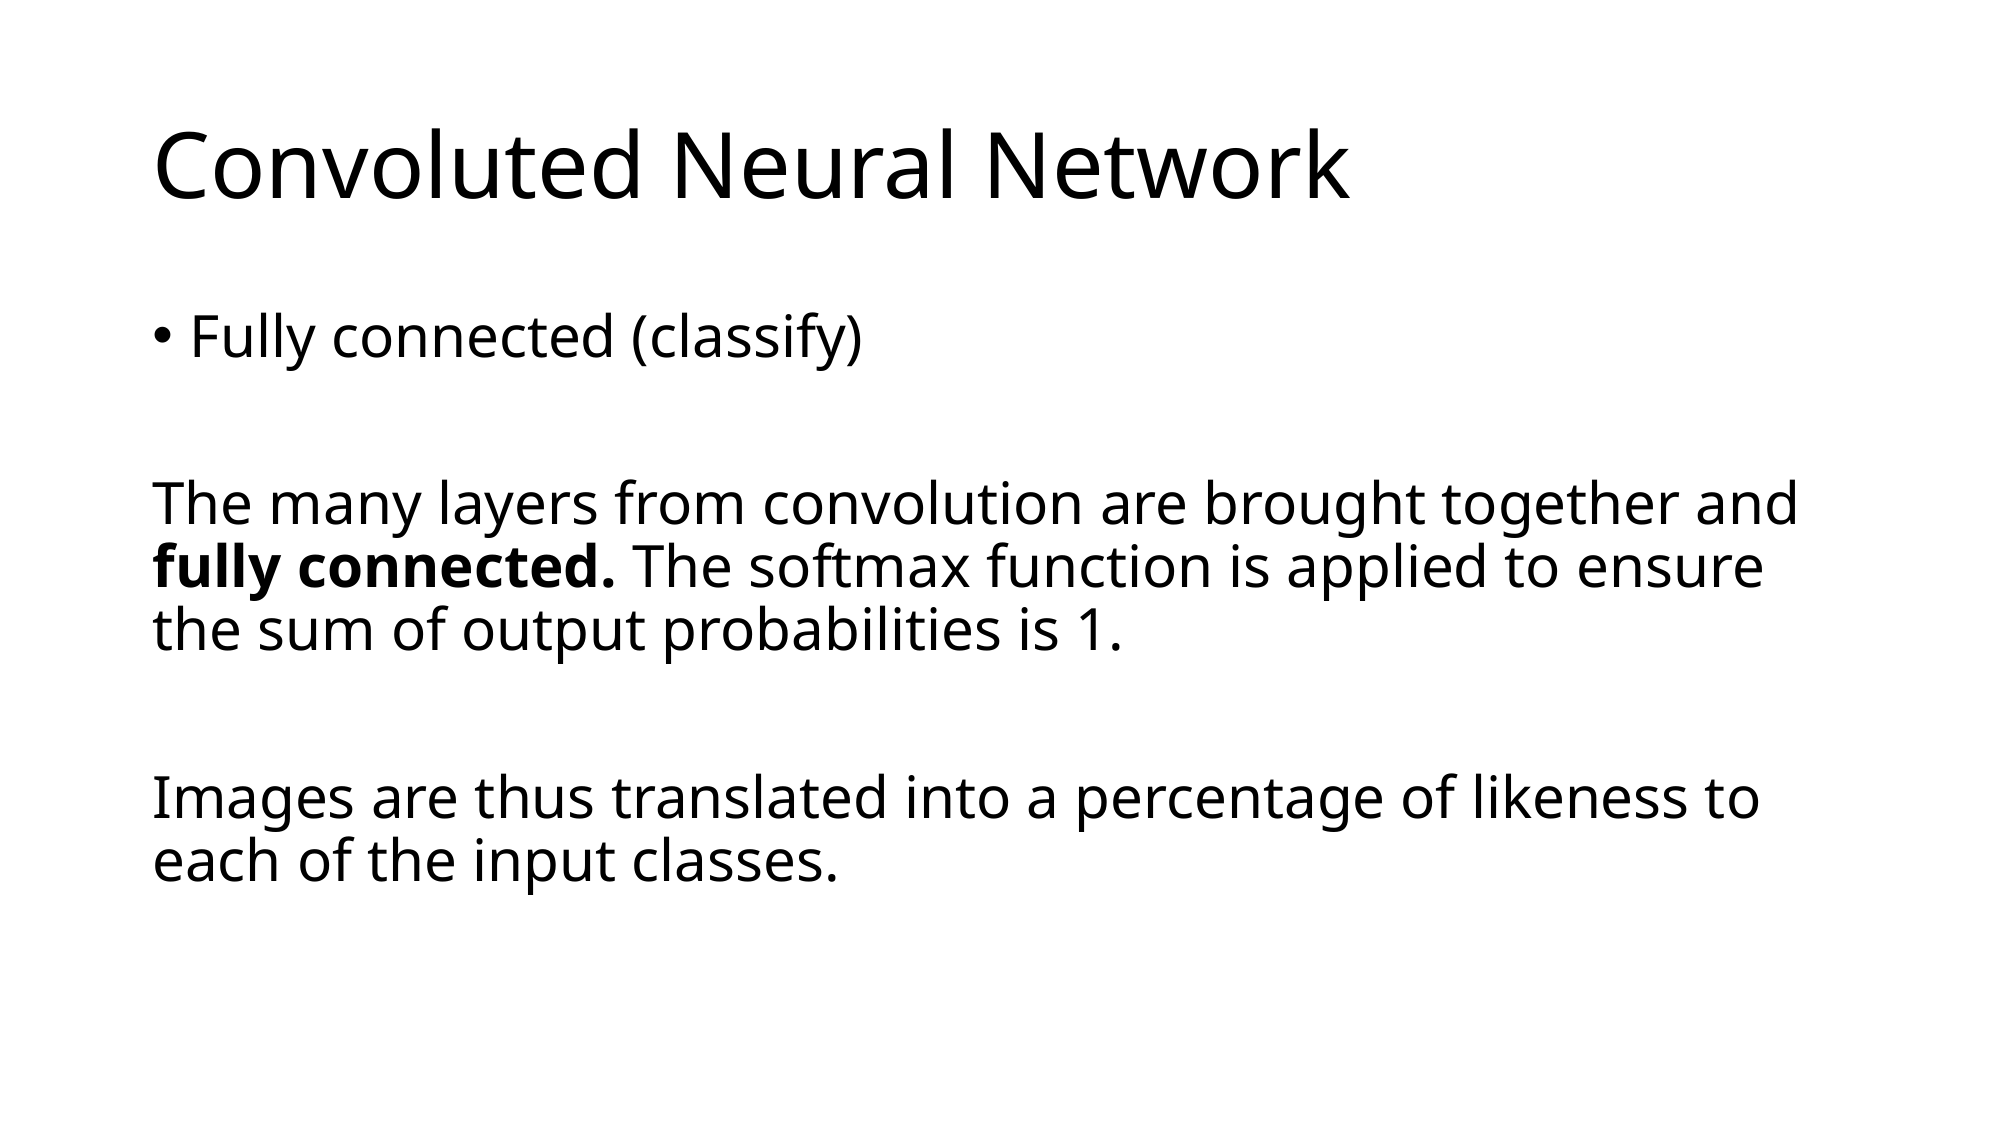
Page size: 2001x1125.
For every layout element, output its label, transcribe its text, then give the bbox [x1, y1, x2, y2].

title Convoluted Neural Network [137, 59, 1863, 278]
list Fully connected (classify) The many layers from convolution are brought together and fully connected. The softmax function is applied to ensure the sum of output probabilities is 1. Images are thus translated into a percentage of likeness to each of the input classes. [137, 299, 1863, 1014]
